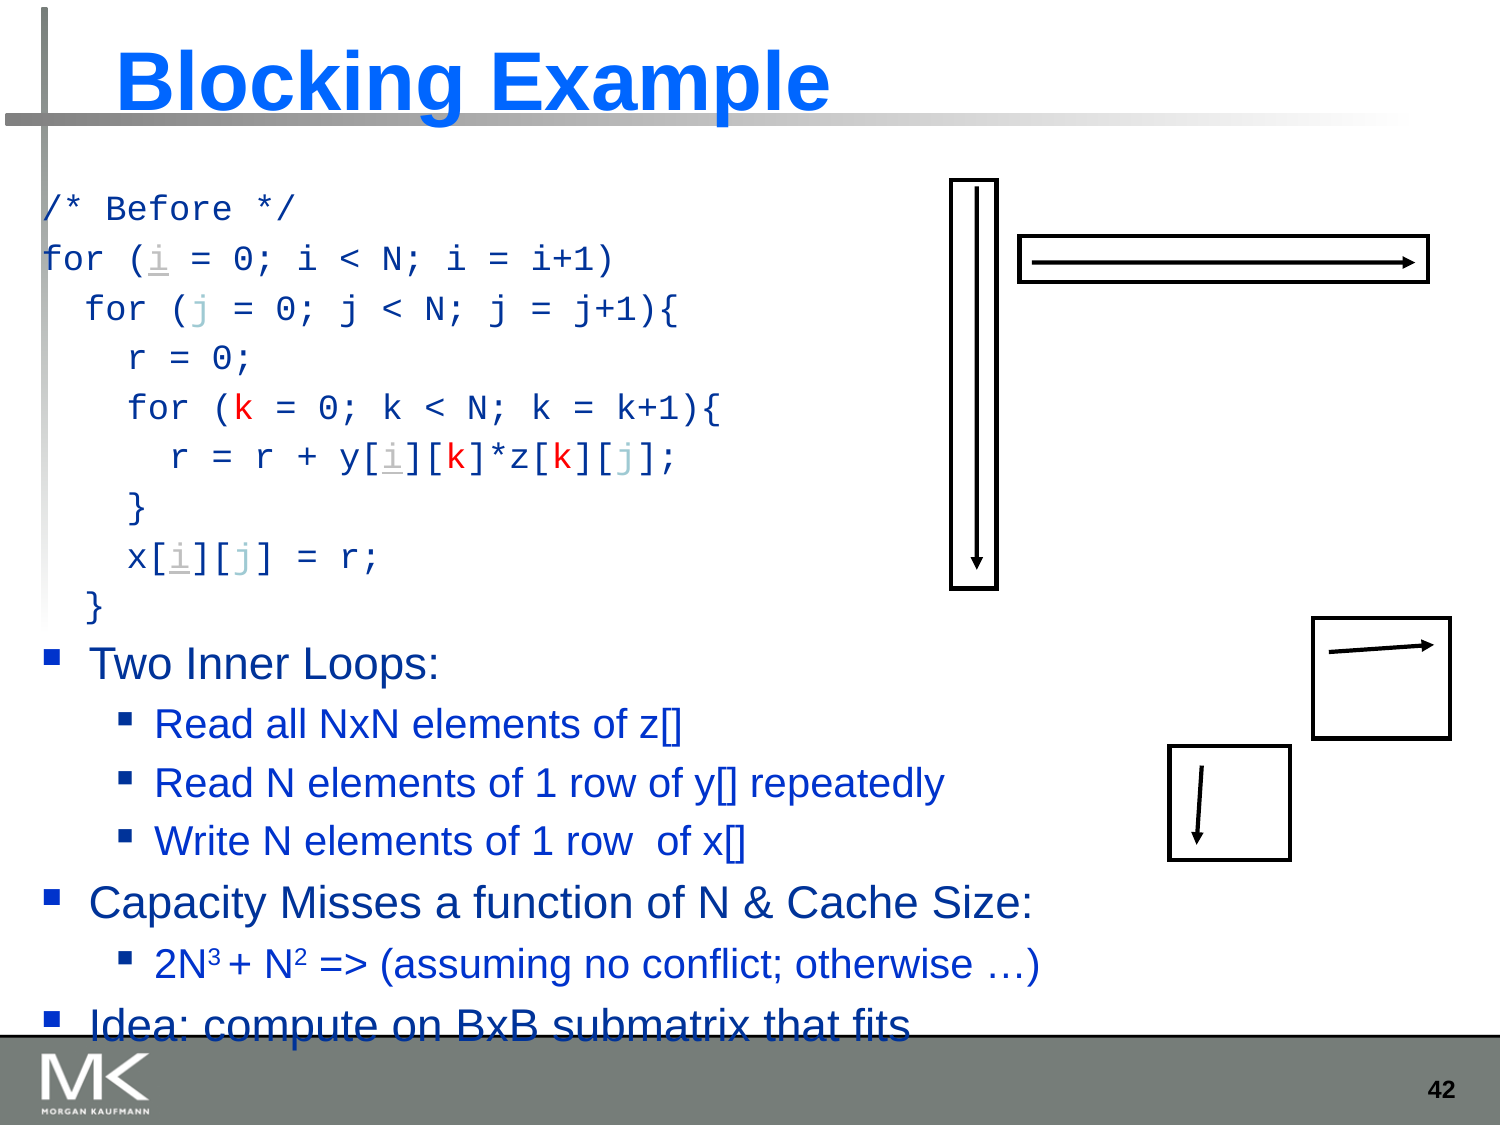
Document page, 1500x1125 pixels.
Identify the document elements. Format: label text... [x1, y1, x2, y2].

text_box [1031, 256, 1416, 269]
picture [29, 1051, 160, 1123]
list /* Before */ for (i = 0; i < N; i = i+1) for (j = 0; j < N; j = j+1){ r = 0; for (k = 0; k < N; k = k+1){ r = r + y[i][k]*z[k][j]; } x[i][j] = r; } Two Inner Loops: Read all NxN elements of z[] Read N elements of 1 row of y[] repeatedly Write N elements of 1 row of x[] Capacity Misses a function of N & Cache Size: 2N3 + N2 => (assuming no conflict; otherwise …) Idea: compute on BxB submatrix that fits [26, 177, 1290, 1051]
text_box [950, 180, 997, 589]
text_box [970, 186, 984, 570]
text_box [1328, 639, 1435, 653]
text_box [1191, 765, 1204, 845]
title Blocking Example [100, 18, 1460, 135]
text_box [1019, 236, 1428, 283]
text_box [1169, 745, 1291, 861]
text_box [1313, 617, 1450, 739]
